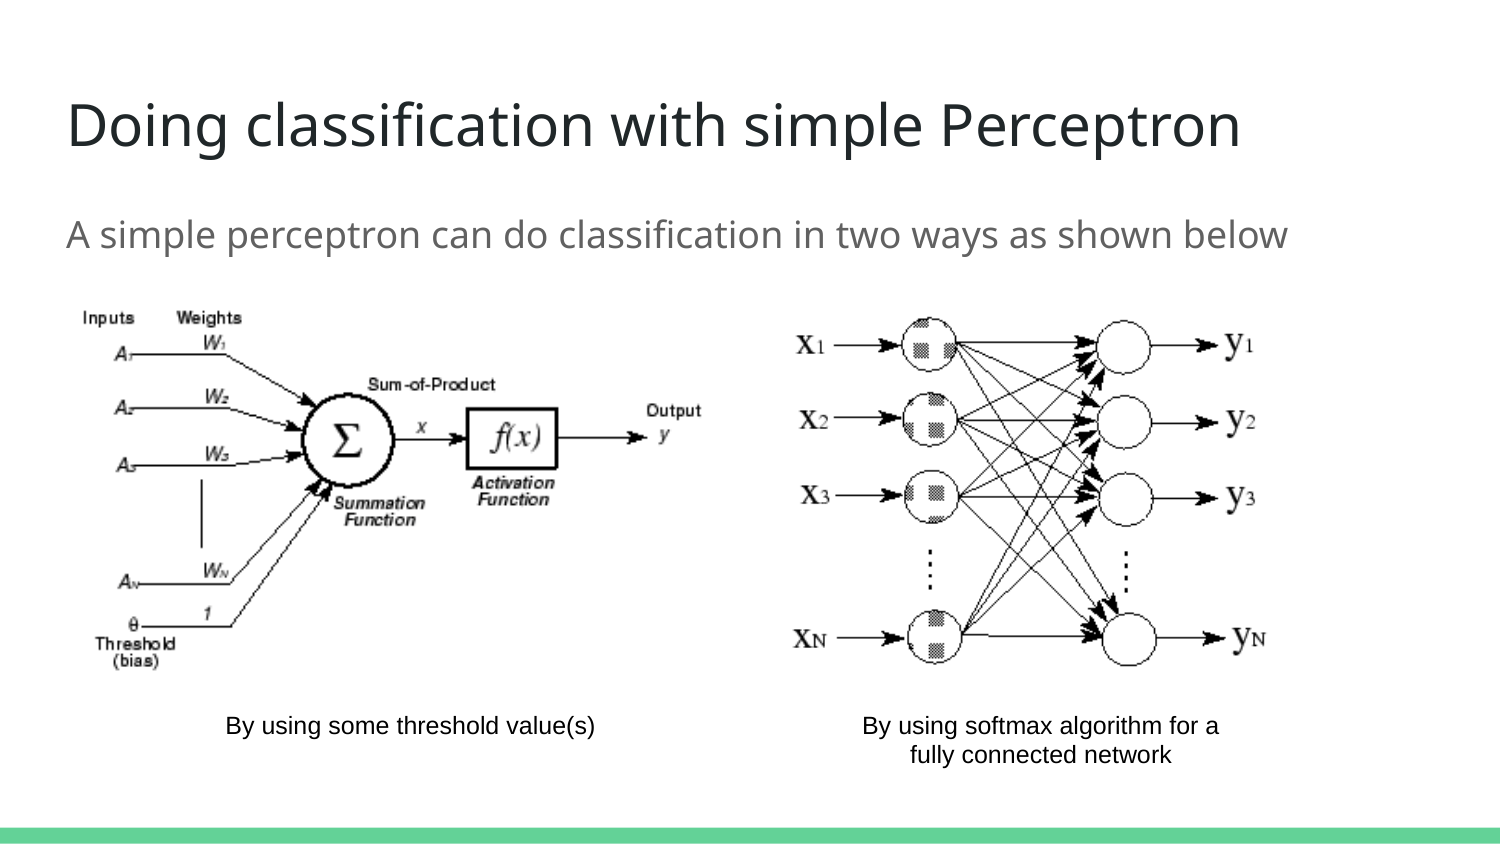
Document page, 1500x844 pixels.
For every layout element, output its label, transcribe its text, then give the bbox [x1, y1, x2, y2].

picture [747, 298, 1336, 675]
list A simple perceptron can do classification in two ways as shown below [51, 189, 1449, 277]
text_box By using softmax algorithm for a fully connected network [835, 694, 1248, 739]
picture [72, 301, 715, 677]
title Doing classification with simple Perceptron [51, 72, 1449, 167]
text_box By using some threshold value(s) [210, 694, 623, 739]
